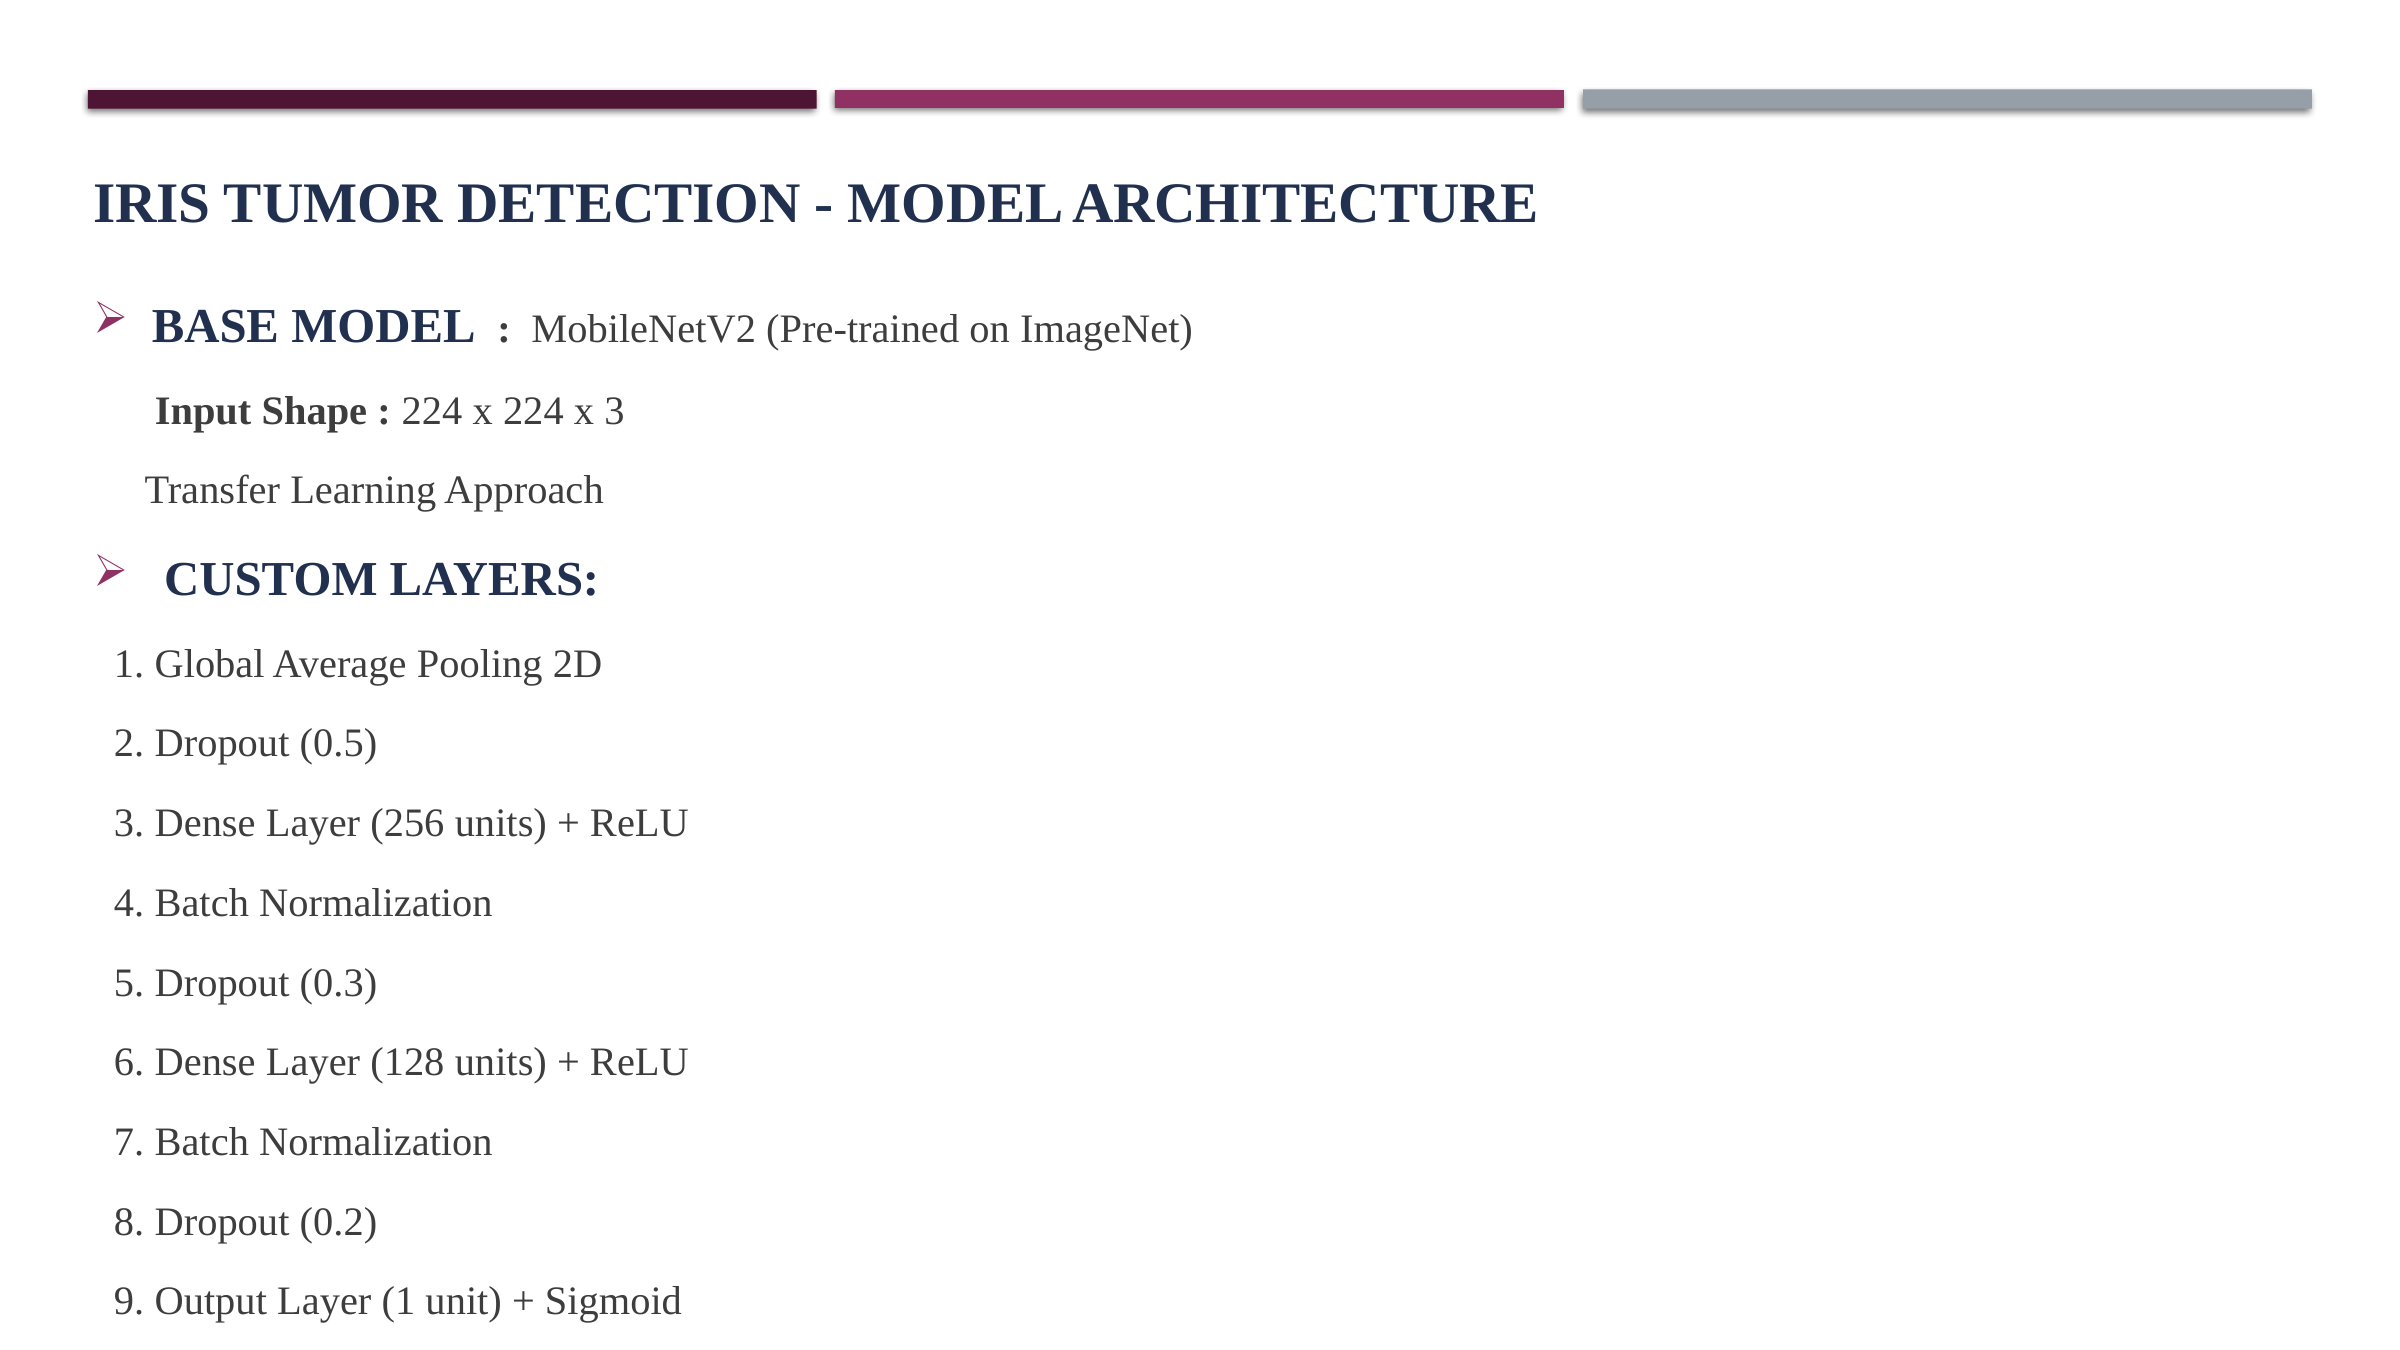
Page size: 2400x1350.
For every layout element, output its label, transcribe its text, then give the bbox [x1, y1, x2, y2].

title Iris Tumor Detection - Model Architecture [78, 157, 2322, 242]
list BASE MODEL : MobileNetV2 (Pre-trained on ImageNet) Input Shape : 224 x 224 x 3 Transfer Learning Approach CUSTOM LAYERS: 1. Global Average Pooling 2D 2. Dropout (0.5) 3. Dense Layer (256 units) + ReLU 4. Batch Normalization 5. Dropout (0.3) 6. Dense Layer (128 units) + ReLU 7. Batch Normalization 8. Dropout (0.2) 9. Output Layer (1 unit) + Sigmoid [78, 274, 2322, 1333]
